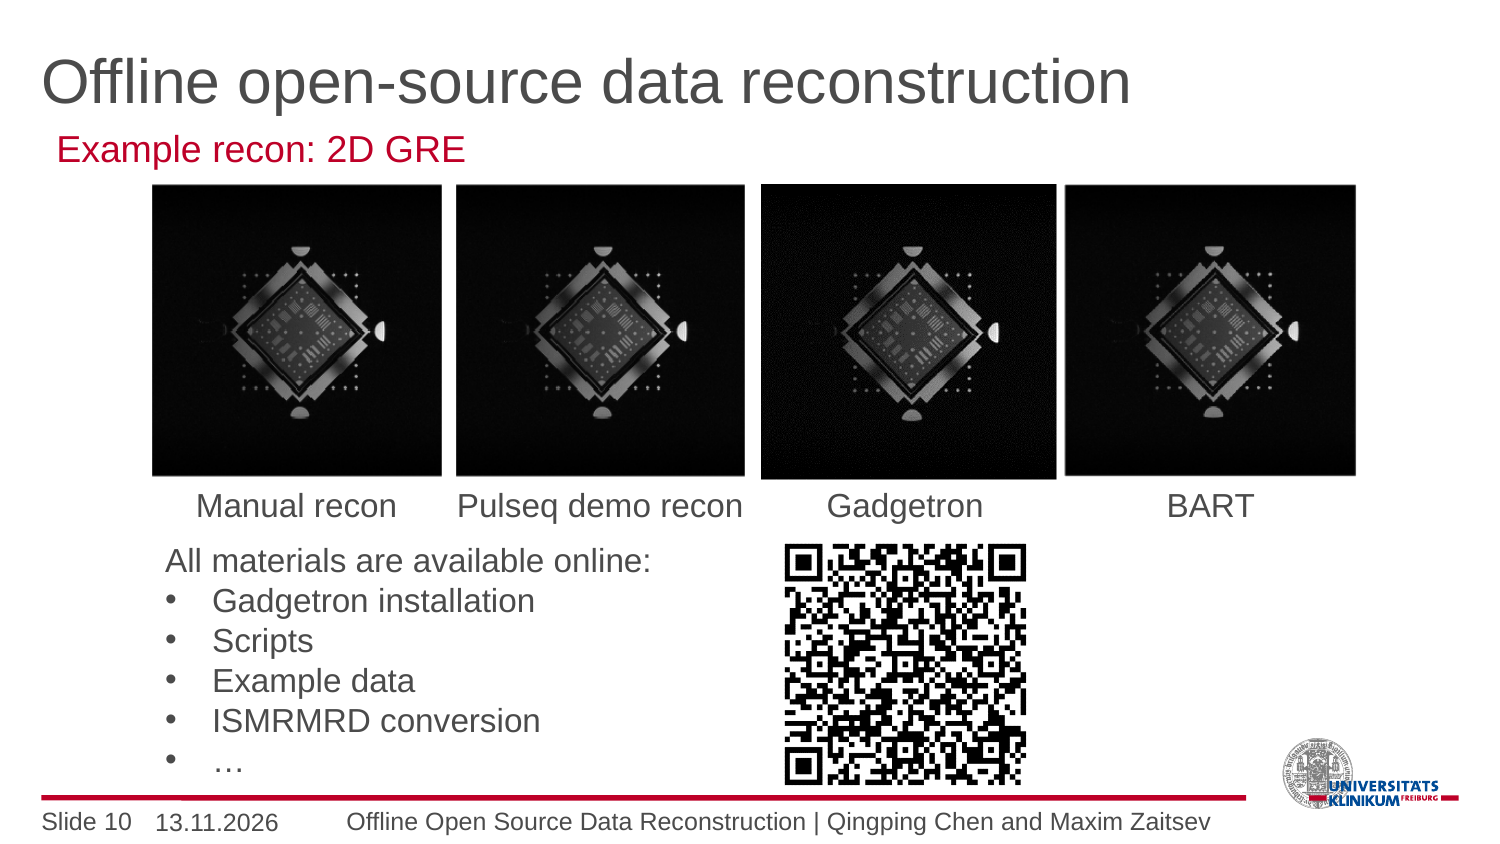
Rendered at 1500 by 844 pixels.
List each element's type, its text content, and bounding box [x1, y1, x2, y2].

text_box Pulseq demo recon [442, 476, 759, 531]
picture [150, 182, 444, 479]
text_box Manual recon [181, 487, 413, 531]
text_box All materials are available online: Gadgetron installation Scripts Example data ISMRMRD conversion … [150, 531, 1247, 787]
text_box BART [1151, 485, 1270, 532]
footer Offline Open Source Data Reconstruction | Qingping Chen and Maxim Zaitsev [346, 798, 1247, 844]
picture [453, 182, 748, 479]
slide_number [155, 798, 315, 844]
title Offline open-source data reconstruction [41, 41, 1459, 117]
picture [760, 183, 1057, 480]
list Example recon: 2D GRE [41, 117, 1459, 178]
picture [1063, 183, 1357, 478]
picture [779, 537, 1032, 790]
text_box Gadgetron [811, 487, 999, 531]
slide_number Slide 10 [41, 798, 155, 844]
